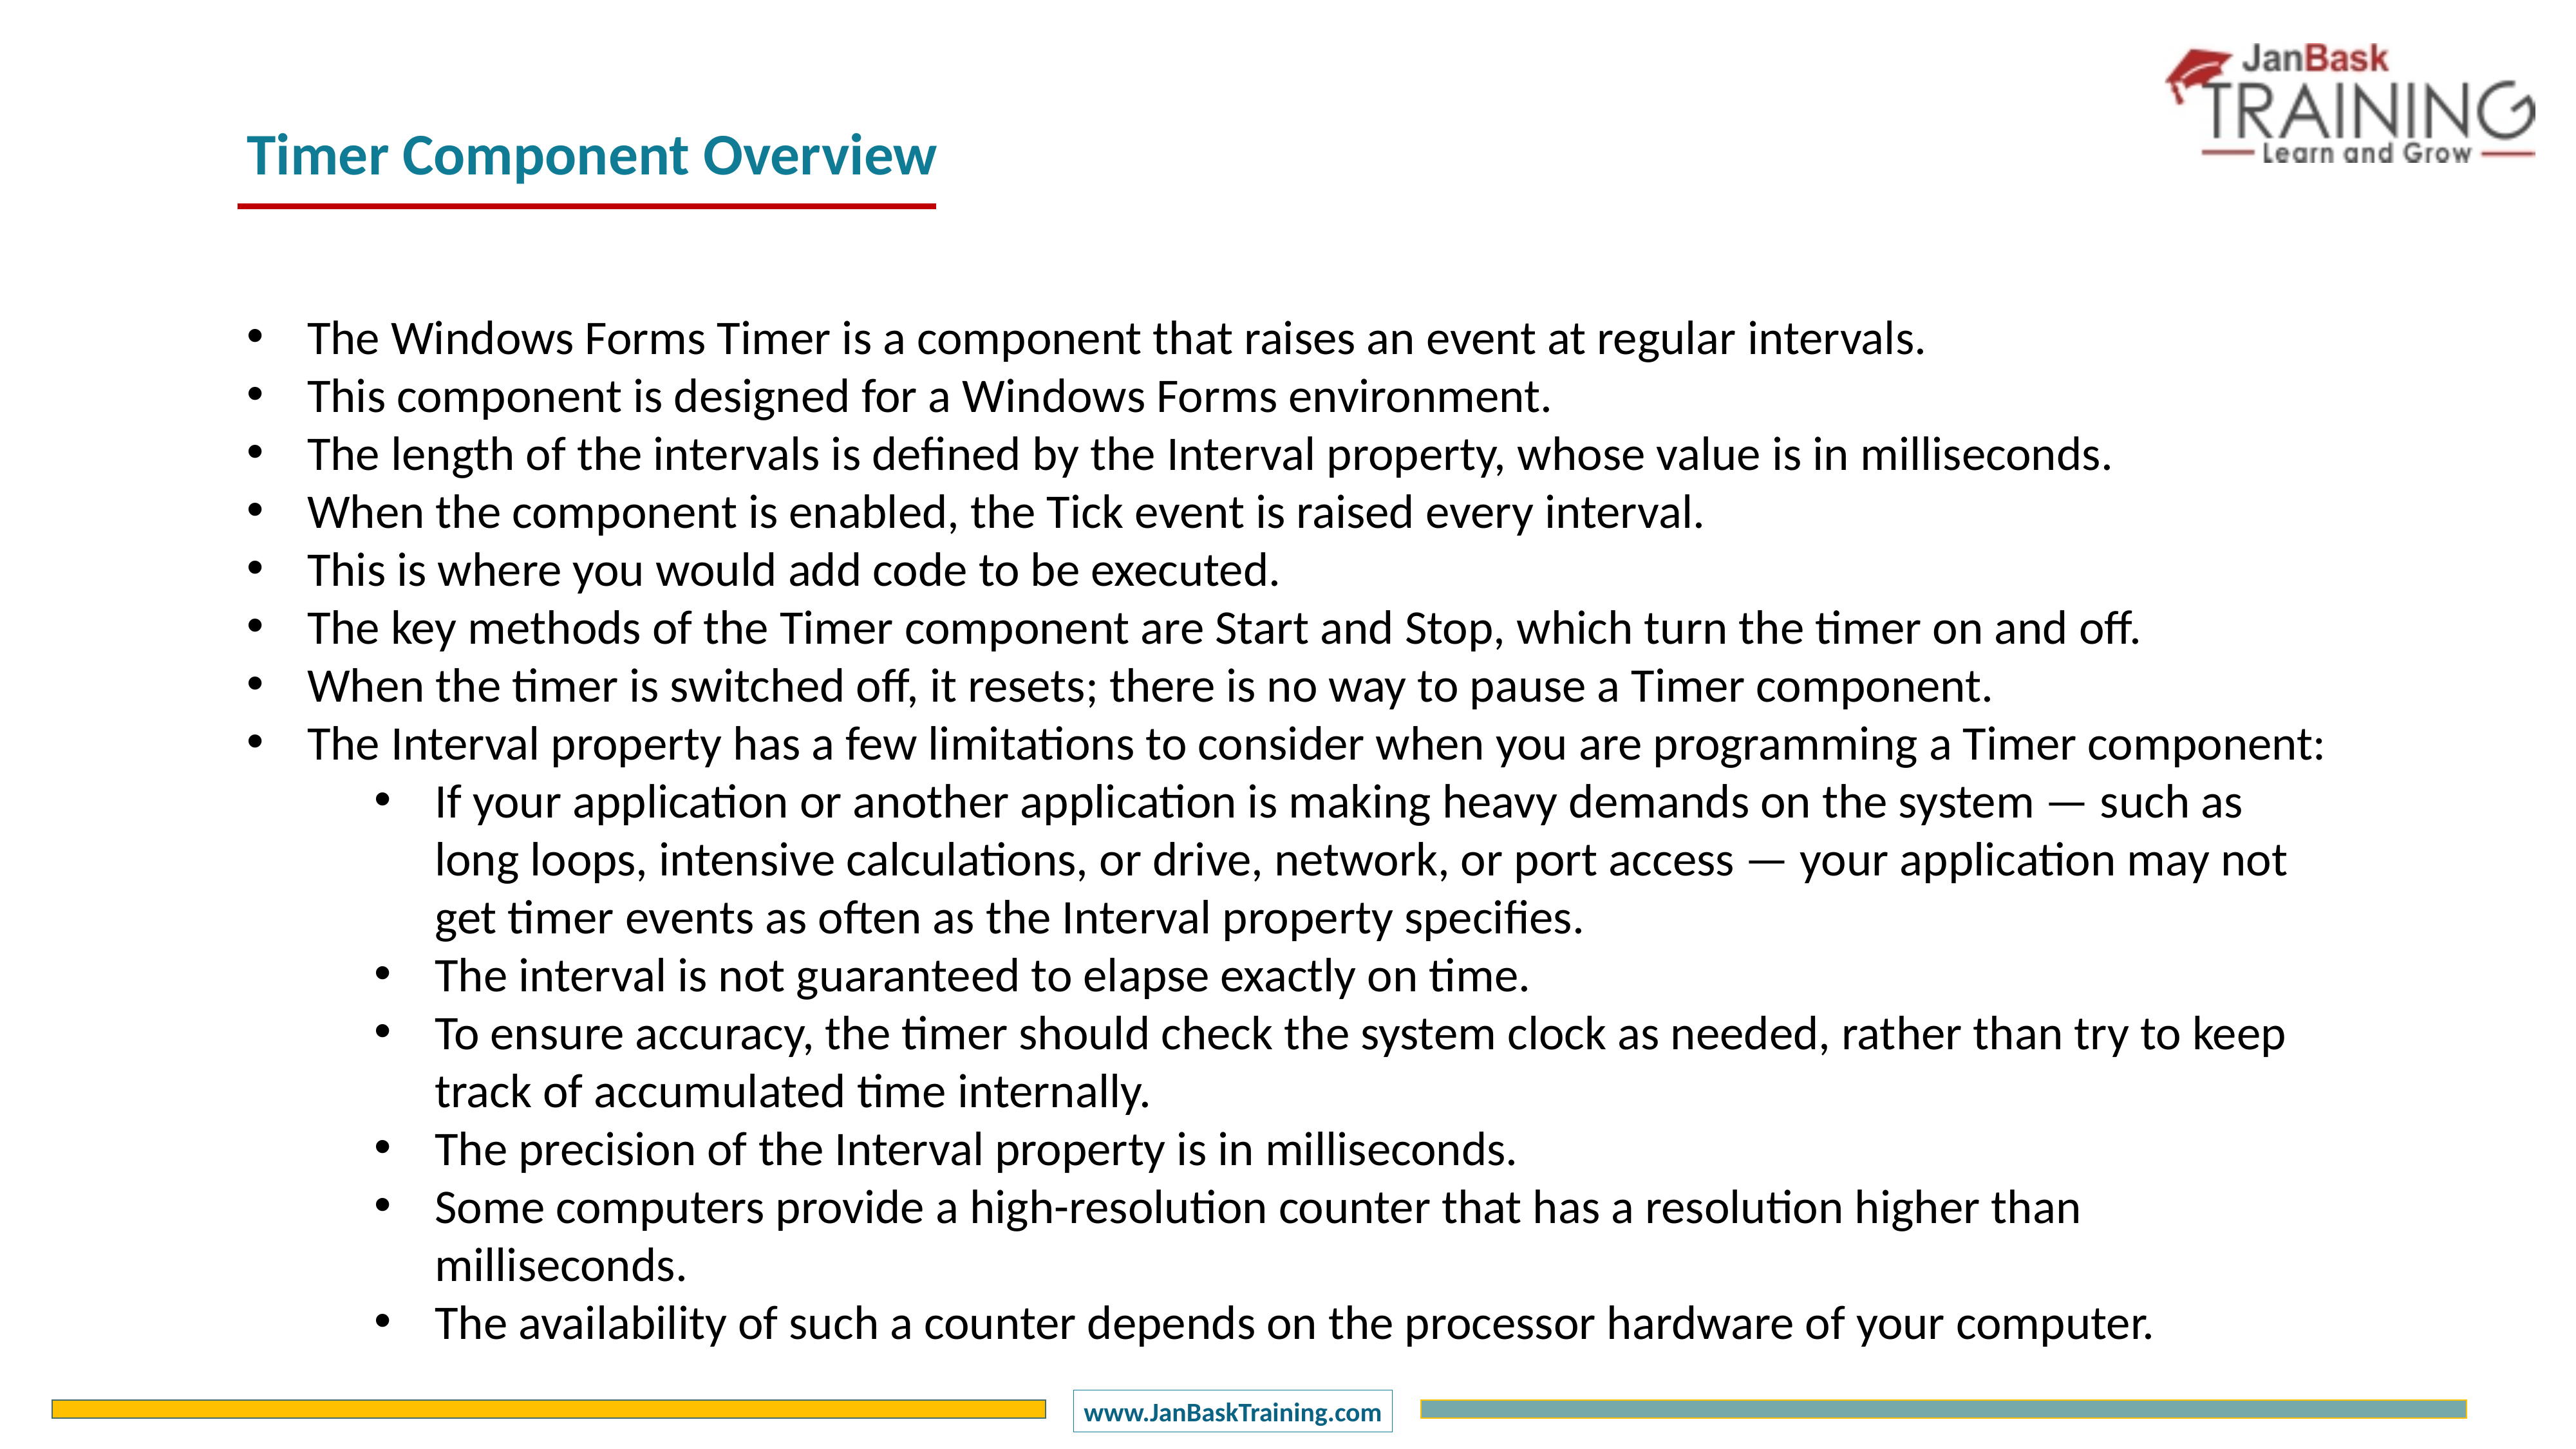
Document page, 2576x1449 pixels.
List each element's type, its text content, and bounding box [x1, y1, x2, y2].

text_box The Windows Forms Timer is a component that raises an event at regular intervals. This component is designed for a Windows Forms environment. The length of the intervals is defined by the Interval property, whose value is in milliseconds. When the component is enabled, the Tick event is raised every interval. This is where you would add code to be executed. The key methods of the Timer component are Start and Stop, which turn the timer on and off. When the timer is switched off, it resets; there is no way to pause a Timer component. The Interval property has a few limitations to consider when you are programming a Timer component: If your application or another application is making heavy demands on the system — such as long loops, intensive calculations, or drive, network, or port access — your application may not get timer events as often as the Interval property specifies. The interval is not guaranteed to elapse exactly on time. To ensure accuracy, the timer should check the system clock as needed, rather than try to keep track of accumulated time internally. The precision of the Interval property is in milliseconds. Some computers provide a high-resolution counter that has a resolution higher than milliseconds. The availability of such a counter depends on the processor hardware of your computer. [237, 301, 2348, 1354]
picture [2165, 43, 2535, 163]
text_box Timer Component Overview [237, 111, 2044, 301]
